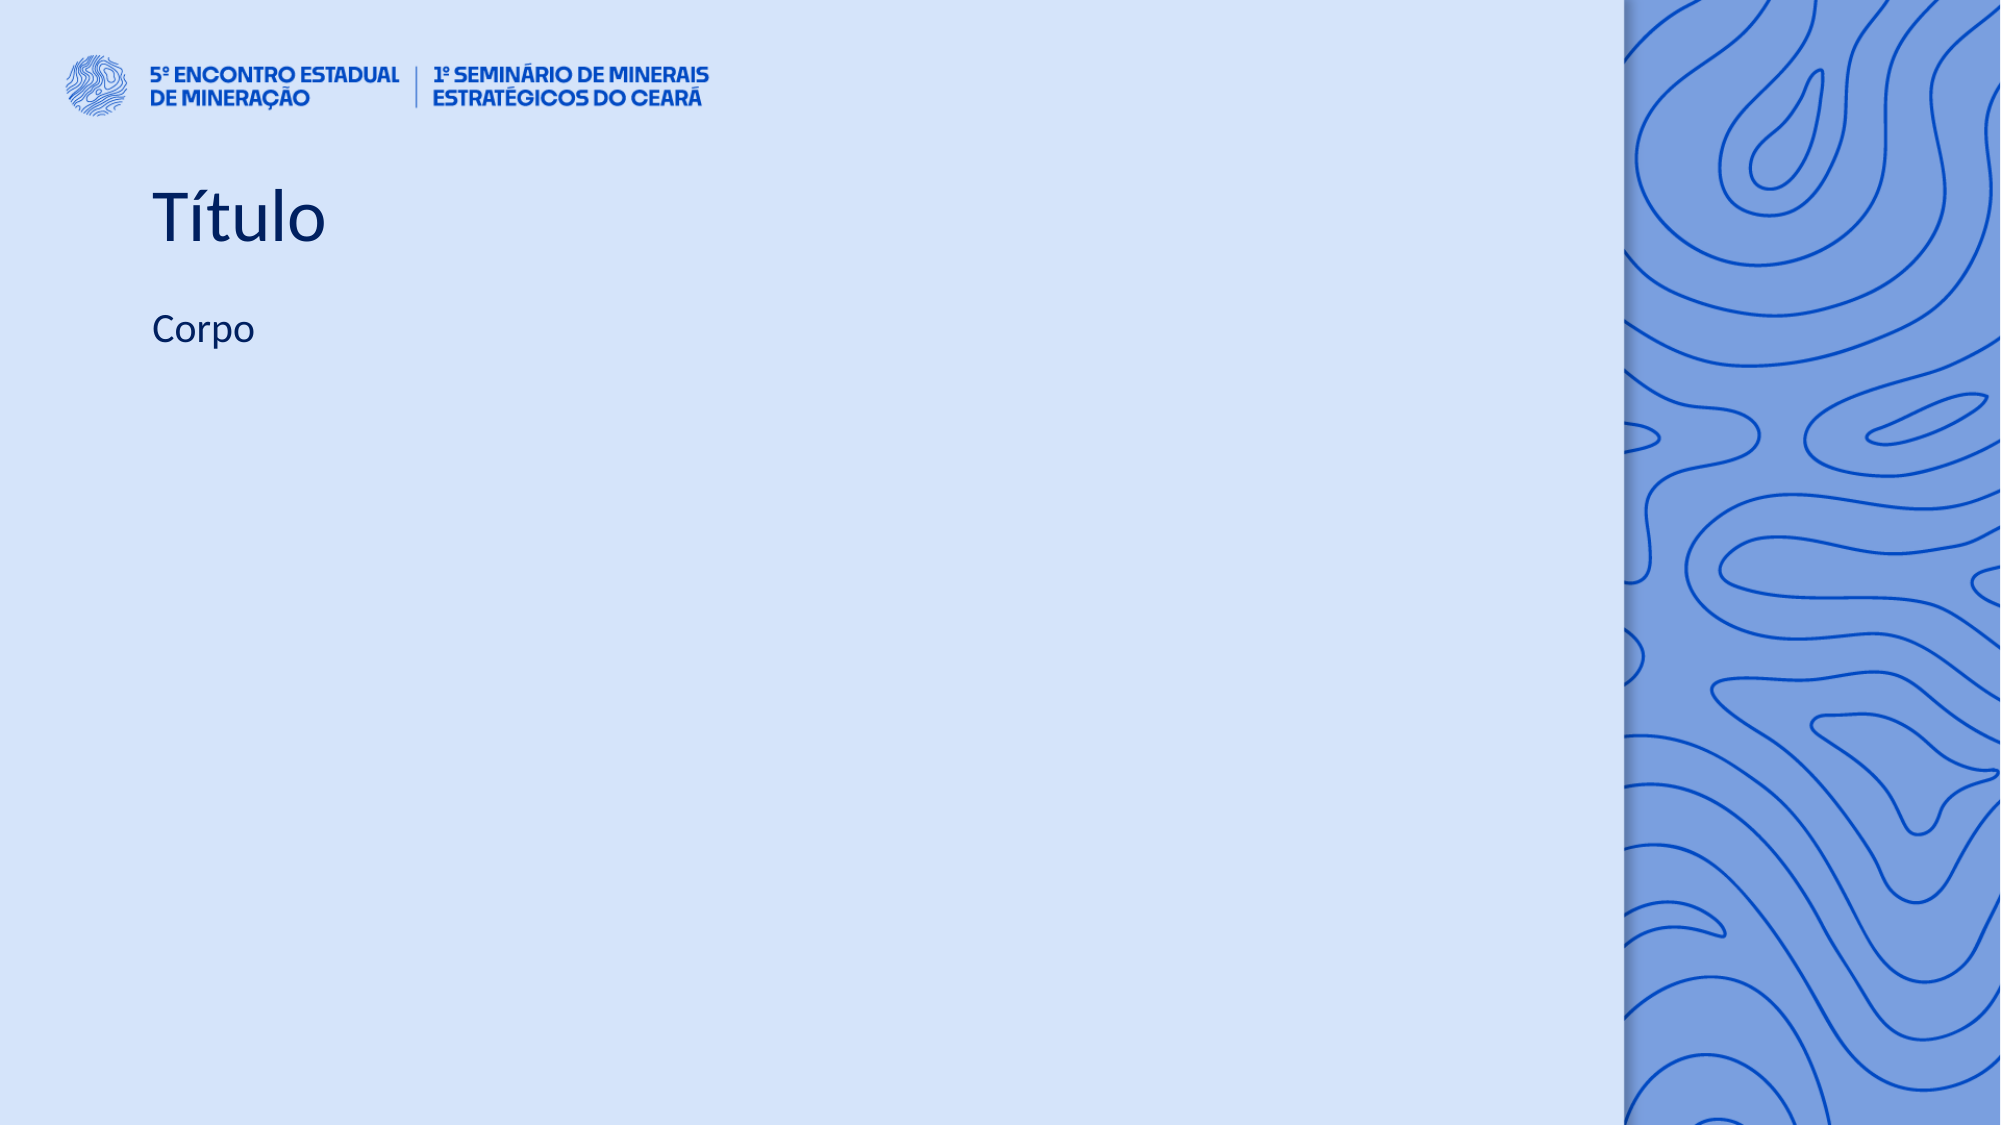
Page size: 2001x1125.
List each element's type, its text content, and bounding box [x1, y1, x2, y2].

title Título [137, 157, 1863, 278]
picture [0, 0, 2001, 1125]
list Corpo [137, 299, 1863, 1014]
